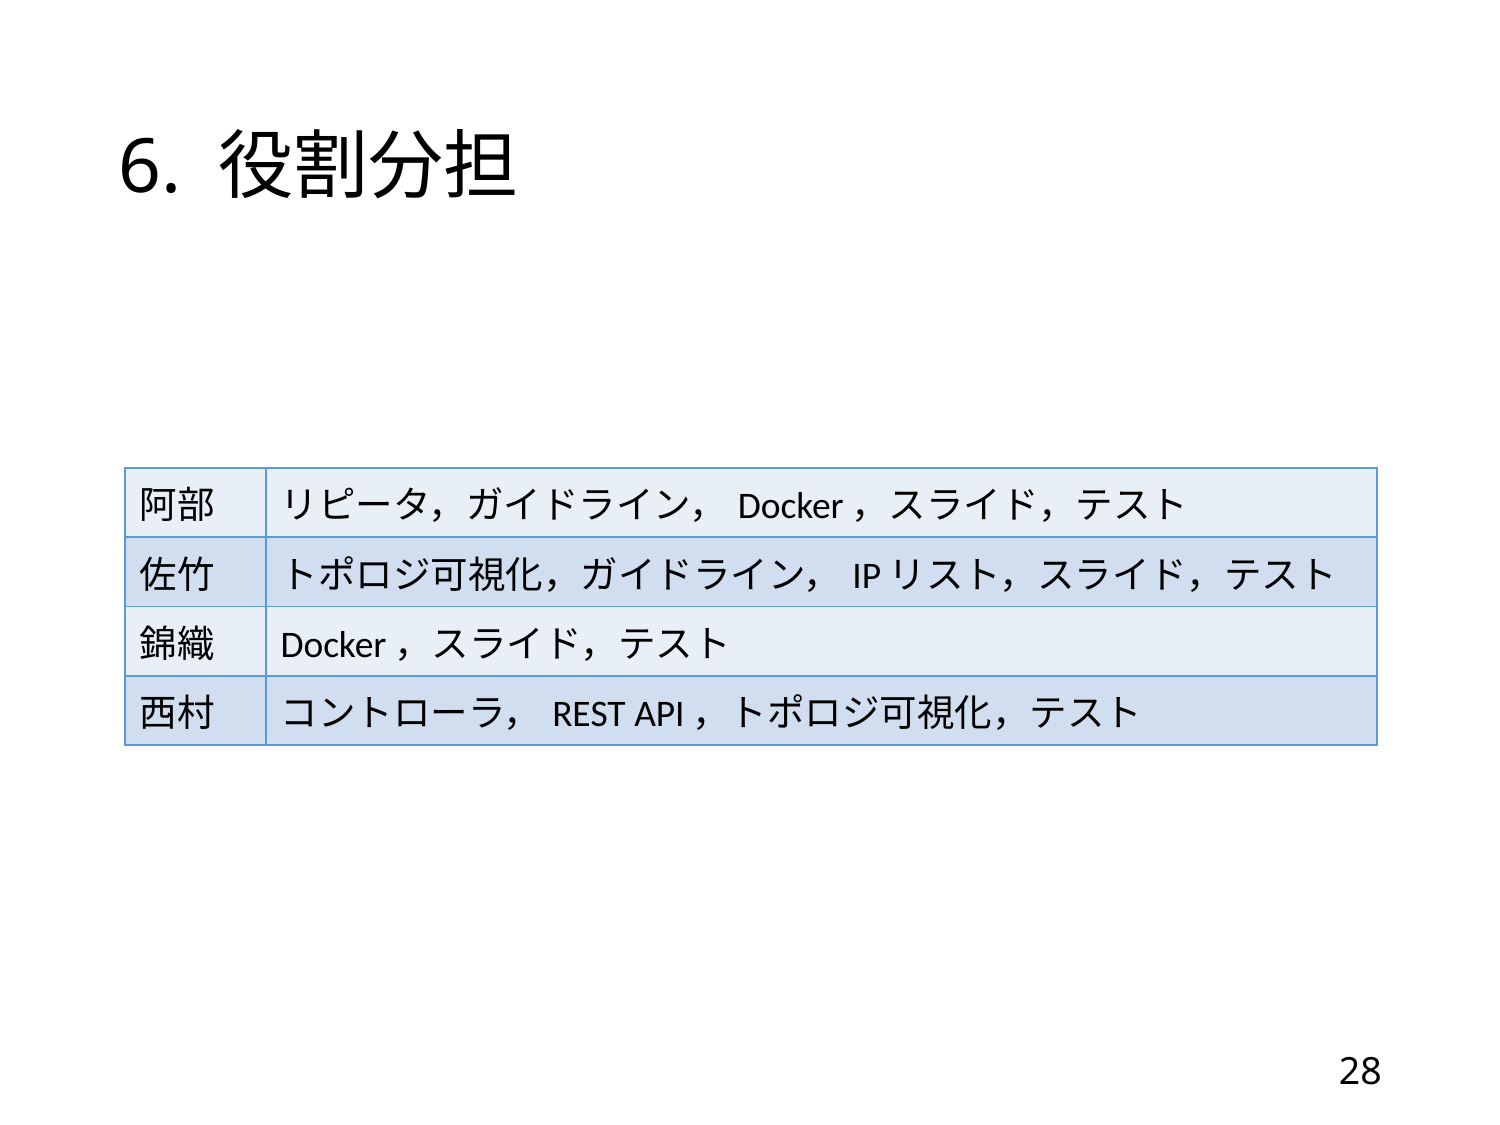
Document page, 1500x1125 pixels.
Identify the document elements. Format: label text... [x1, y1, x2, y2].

table_cell コントローラ，REST API，トポロジ可視化，テスト [267, 677, 1376, 744]
table_cell トポロジ可視化，ガイドライン，IPリスト，スライド，テスト [267, 538, 1376, 606]
table_cell 佐竹 [126, 538, 265, 606]
list [103, 299, 1397, 1014]
title 6. 役割分担 [103, 59, 1397, 278]
slide_number 28 [1059, 1042, 1397, 1103]
table_cell 西村 [126, 677, 265, 744]
table_cell 錦織 [126, 607, 265, 675]
table_header 阿部 [126, 469, 265, 536]
table_cell Docker，スライド，テスト [267, 607, 1376, 675]
table_header リピータ，ガイドライン，Docker，スライド，テスト [267, 469, 1376, 536]
